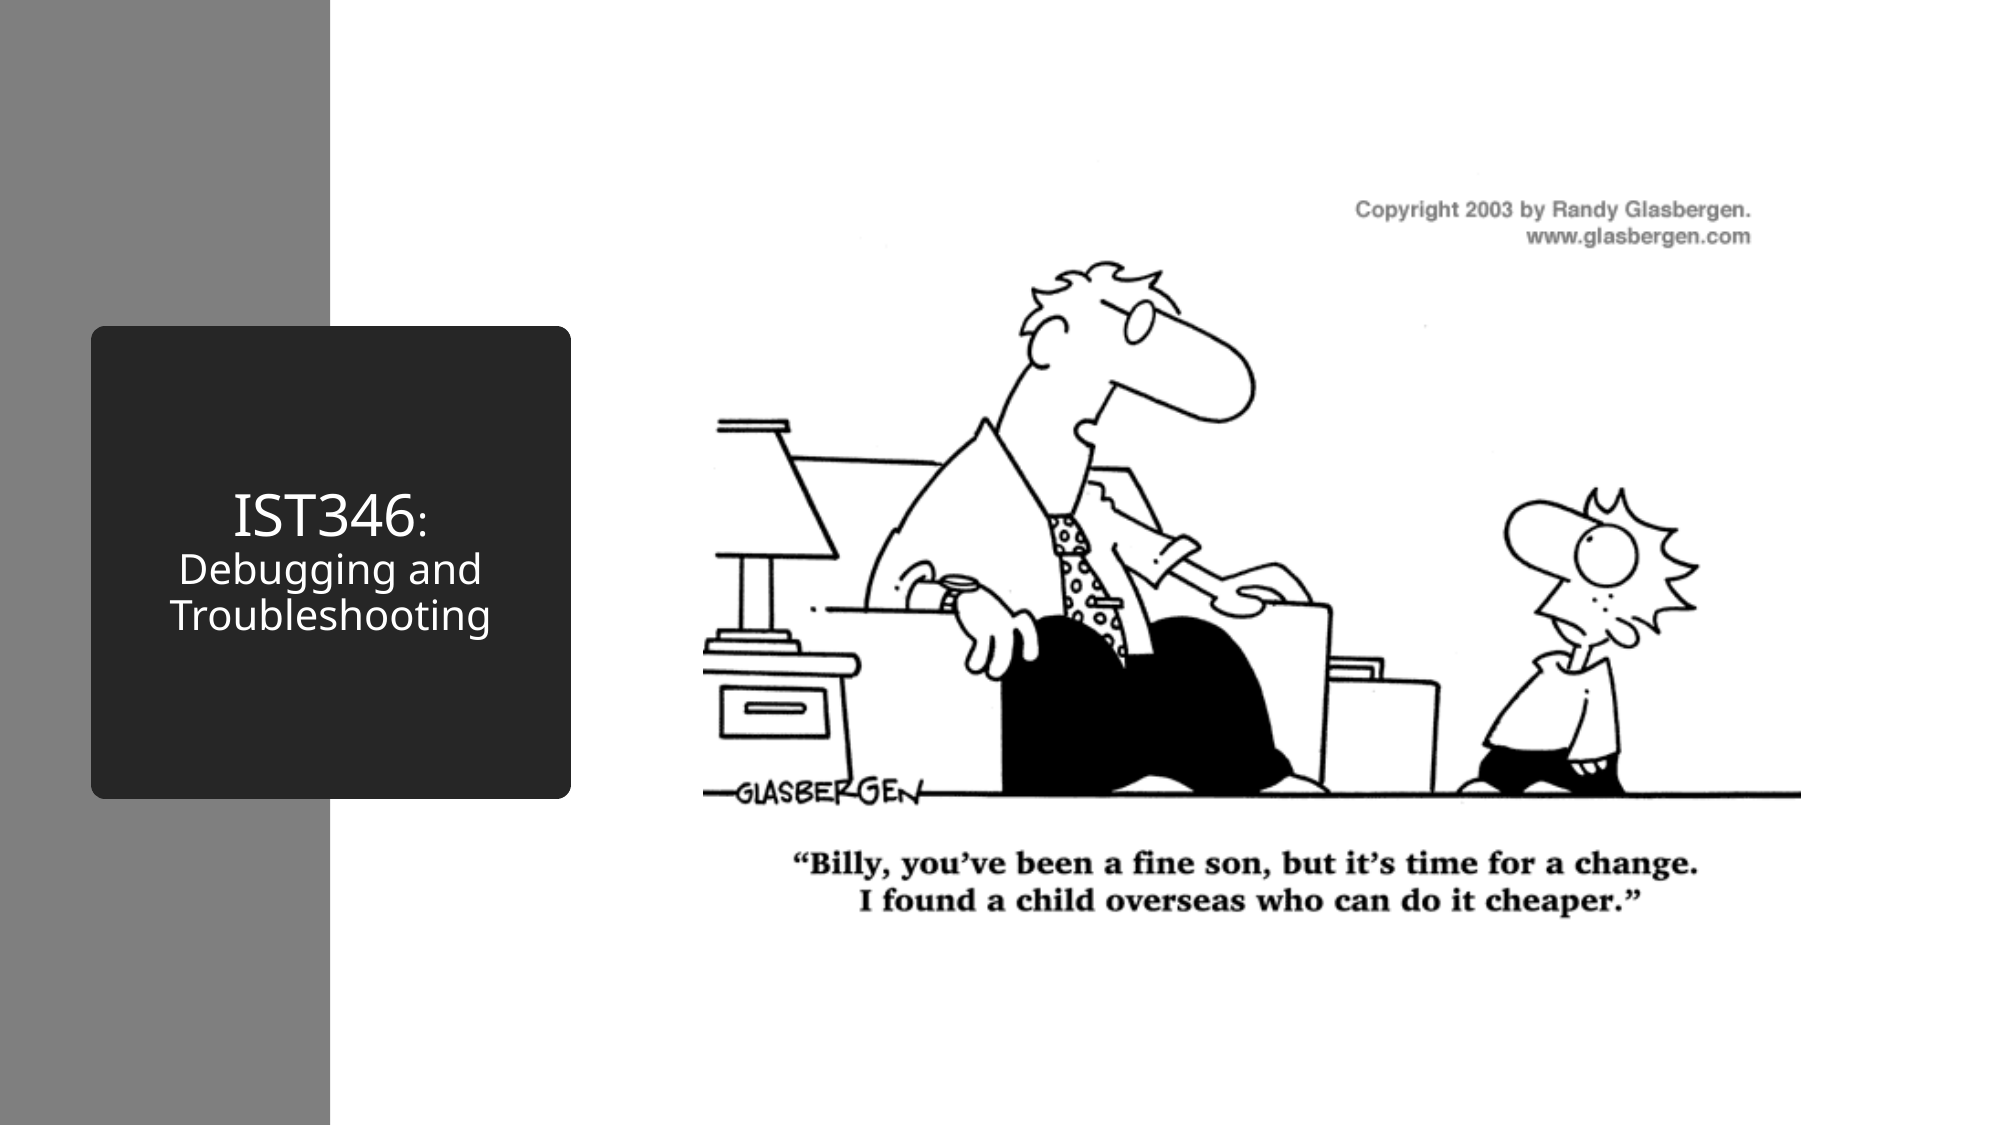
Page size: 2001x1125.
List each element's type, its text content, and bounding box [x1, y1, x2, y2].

text_box [331, 0, 2000, 1125]
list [703, 157, 1801, 967]
title IST346: Debugging and Troubleshooting [105, 340, 557, 785]
text_box [0, 0, 331, 1125]
